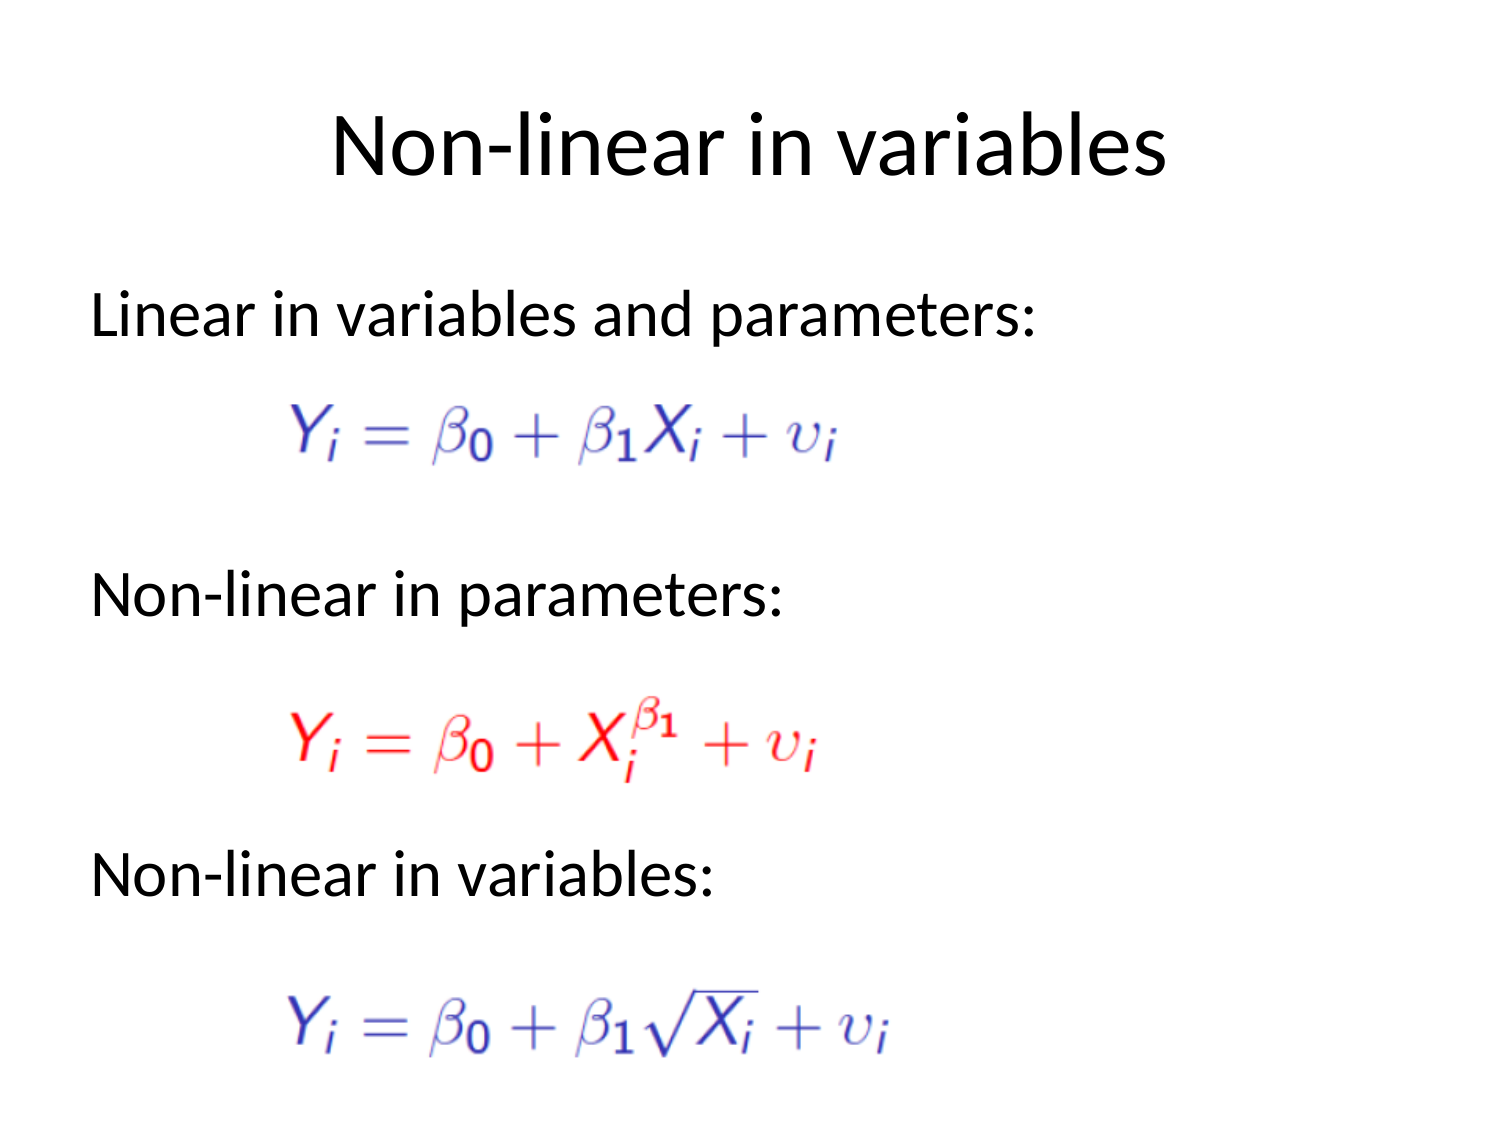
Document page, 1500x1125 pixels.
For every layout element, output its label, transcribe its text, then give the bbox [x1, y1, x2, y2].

picture [270, 687, 874, 799]
title Non-linear in variables [75, 45, 1425, 233]
picture [270, 977, 909, 1075]
picture [270, 381, 876, 485]
list Linear in variables and parameters: Non-linear in parameters: Non-linear in variables: [75, 262, 1425, 1005]
